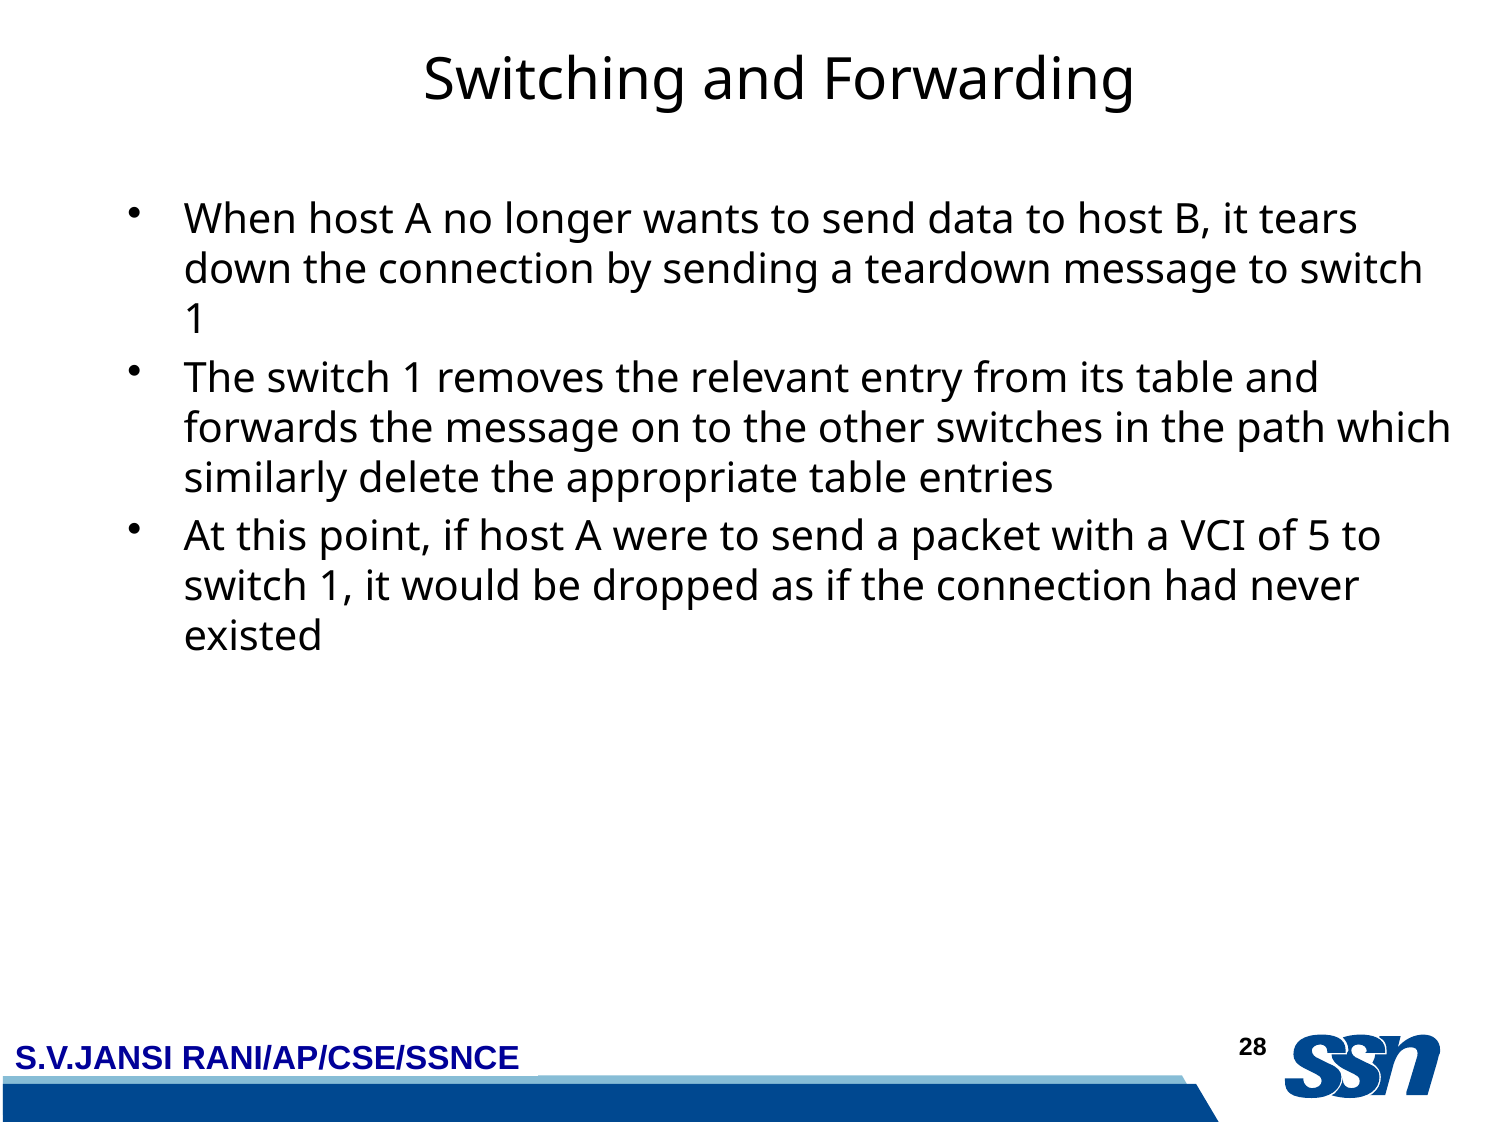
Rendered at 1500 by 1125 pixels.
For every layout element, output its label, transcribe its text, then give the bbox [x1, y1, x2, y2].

title Switching and Forwarding [100, 17, 1460, 135]
list When host A no longer wants to send data to host B, it tears down the connection by sending a teardown message to switch 1 The switch 1 removes the relevant entry from its table and forwards the message on to the other switches in the path which similarly delete the appropriate table entries At this point, if host A were to send a packet with a VCI of 5 to switch 1, it would be dropped as if the connection had never existed [111, 184, 1470, 469]
